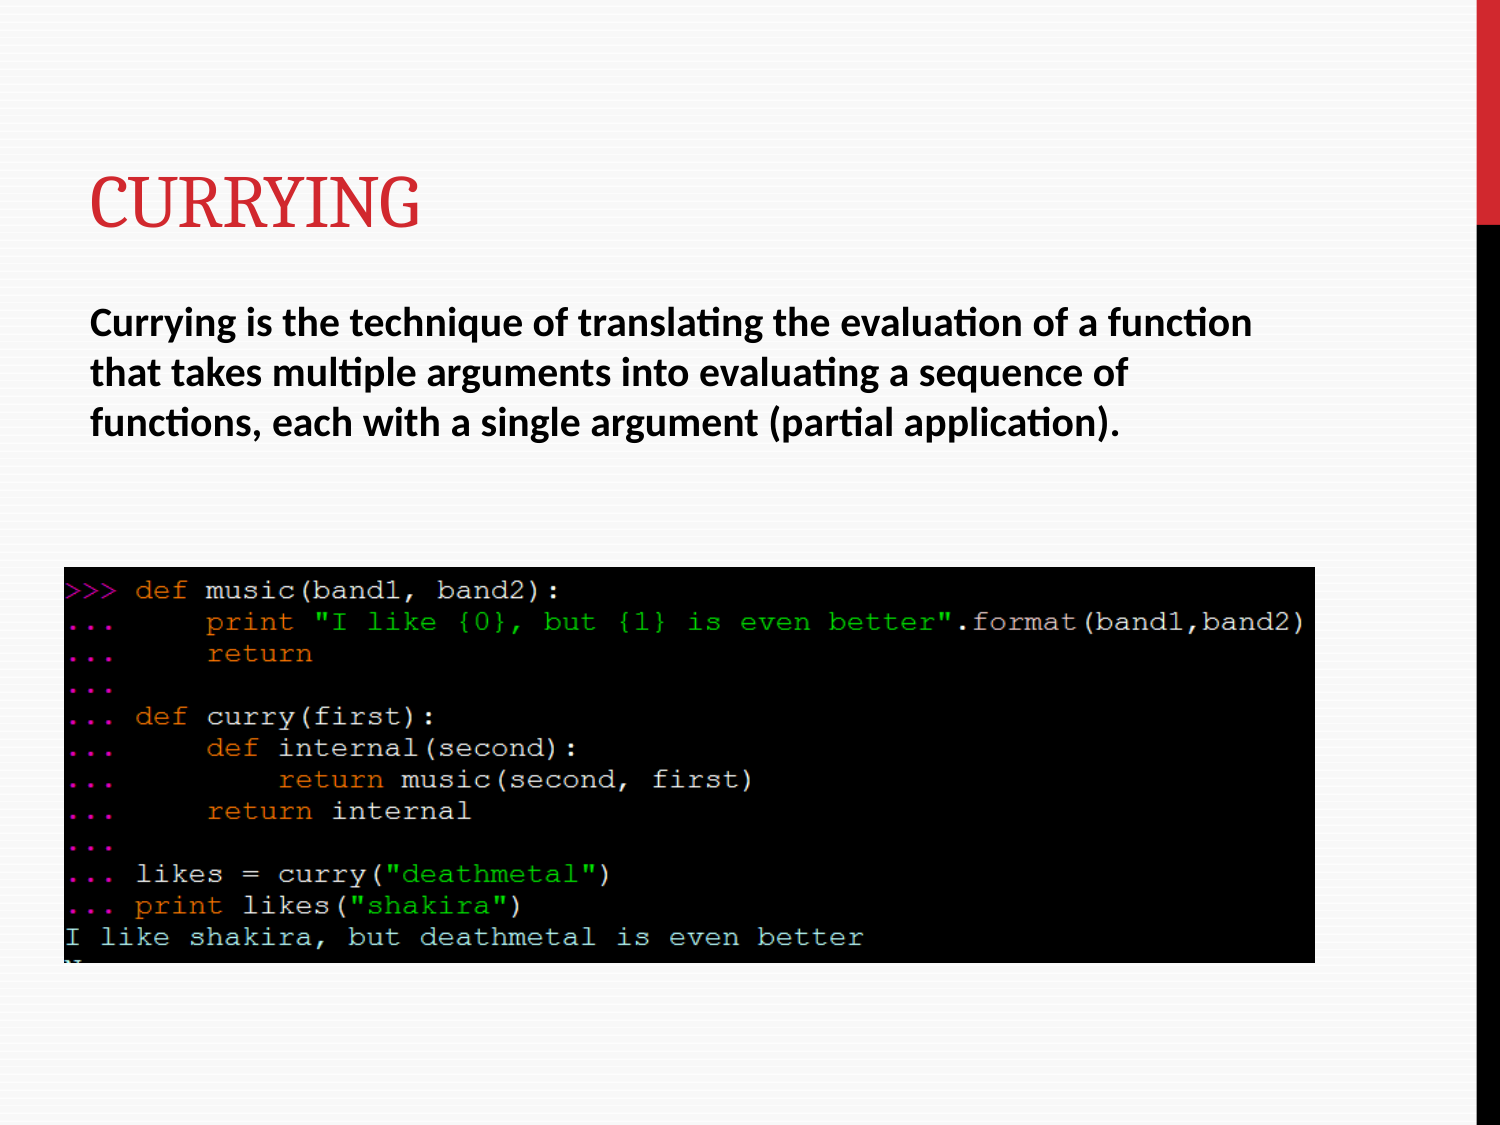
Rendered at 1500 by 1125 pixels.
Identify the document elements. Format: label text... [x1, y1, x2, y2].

picture [64, 567, 1316, 964]
list Currying is the technique of translating the evaluation of a function that takes multiple arguments into evaluating a sequence of functions, each with a single argument (partial application). [75, 287, 1325, 1005]
title Currying [75, 25, 1025, 250]
